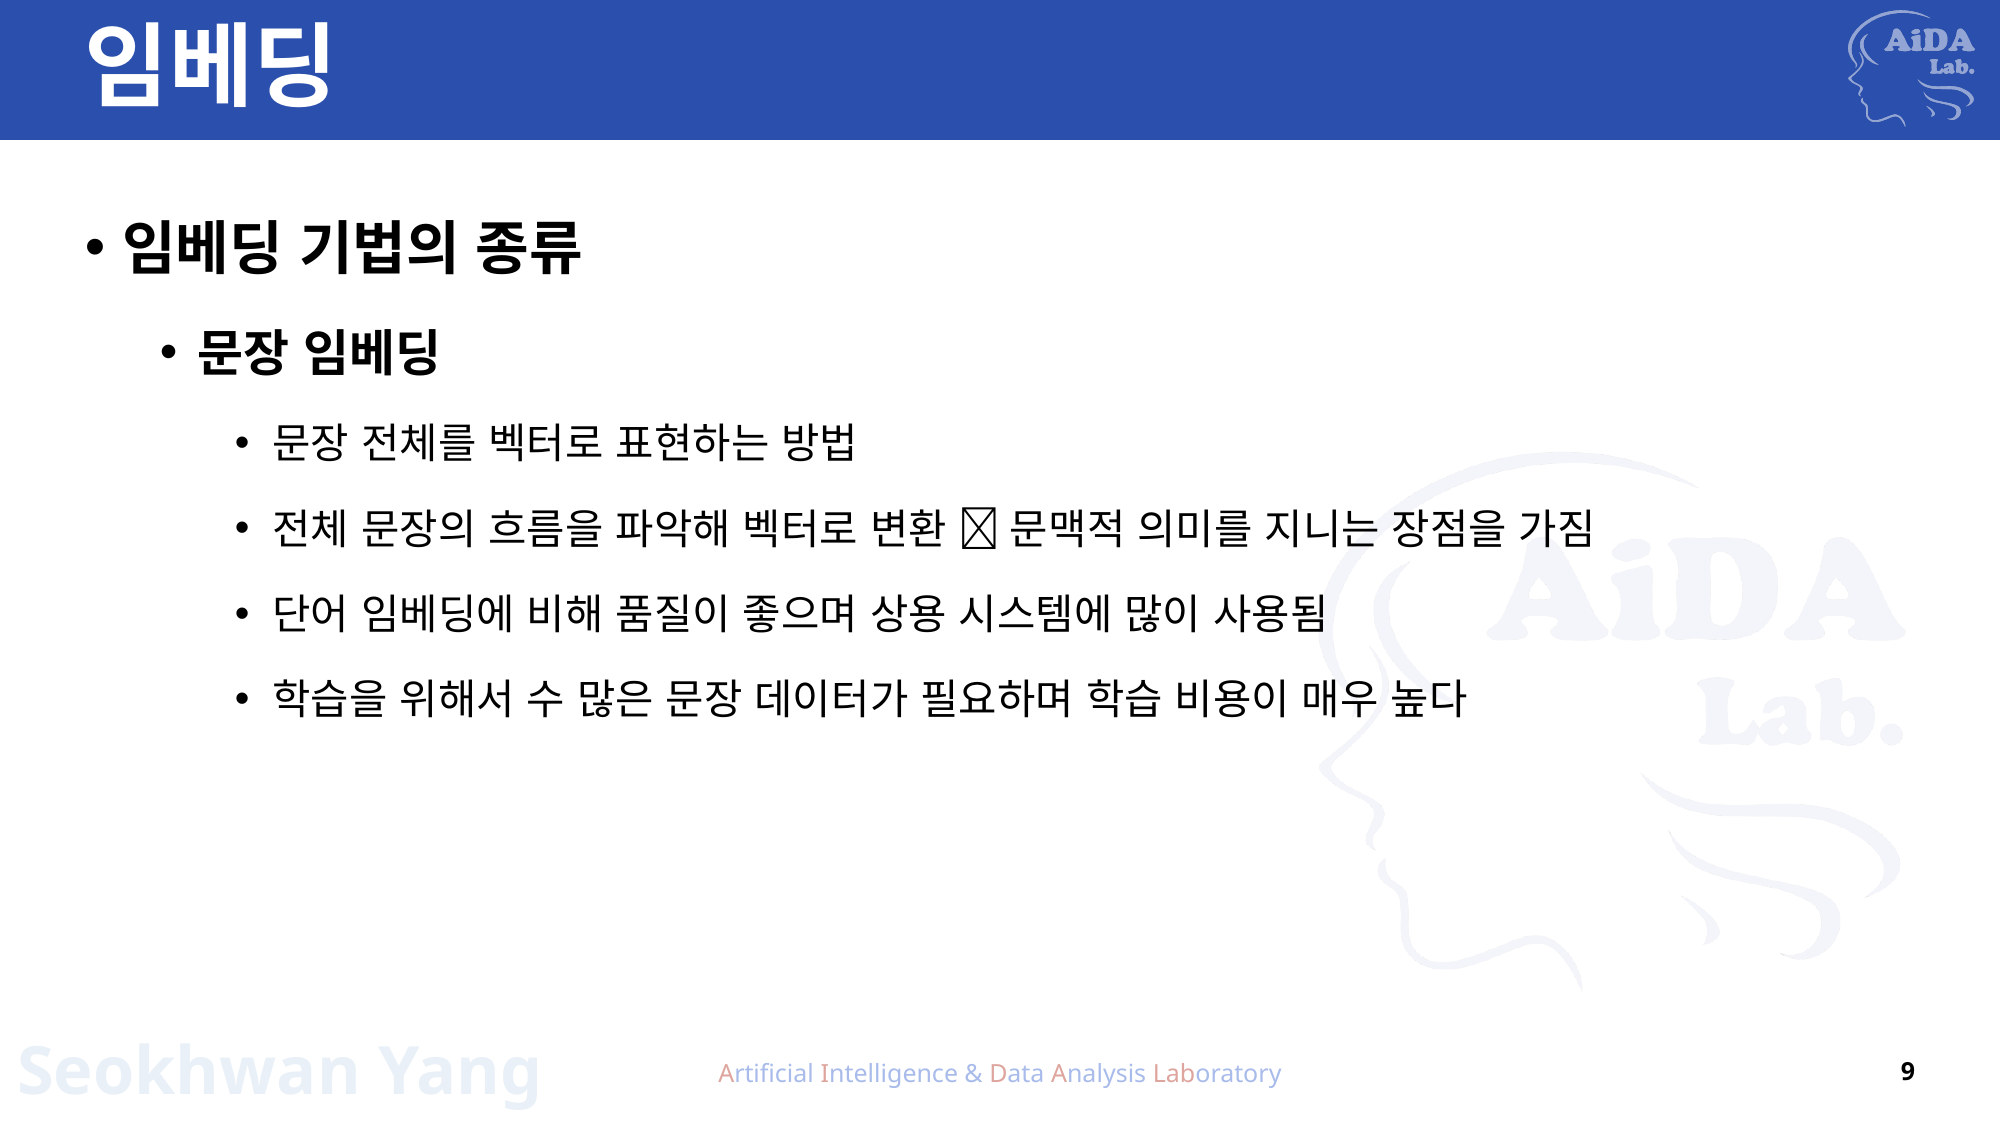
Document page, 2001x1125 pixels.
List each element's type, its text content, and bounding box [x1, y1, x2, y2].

title 임베딩 [69, 7, 1823, 133]
picture [1842, 7, 1980, 133]
slide_number 9 [1412, 1042, 1930, 1103]
footer Artificial Intelligence & Data Analysis Laboratory [662, 1042, 1338, 1103]
list 임베딩 기법의 종류 문장 임베딩 문장 전체를 벡터로 표현하는 방법 전체 문장의 흐름을 파악해 벡터로 변환  문맥적 의미를 지니는 장점을 가짐 단어 임베딩에 비해 품질이 좋으며 상용 시스템에 많이 사용됨 학습을 위해서 수 많은 문장 데이터가 필요하며 학습 비용이 매우 높다 [69, 168, 1930, 1019]
